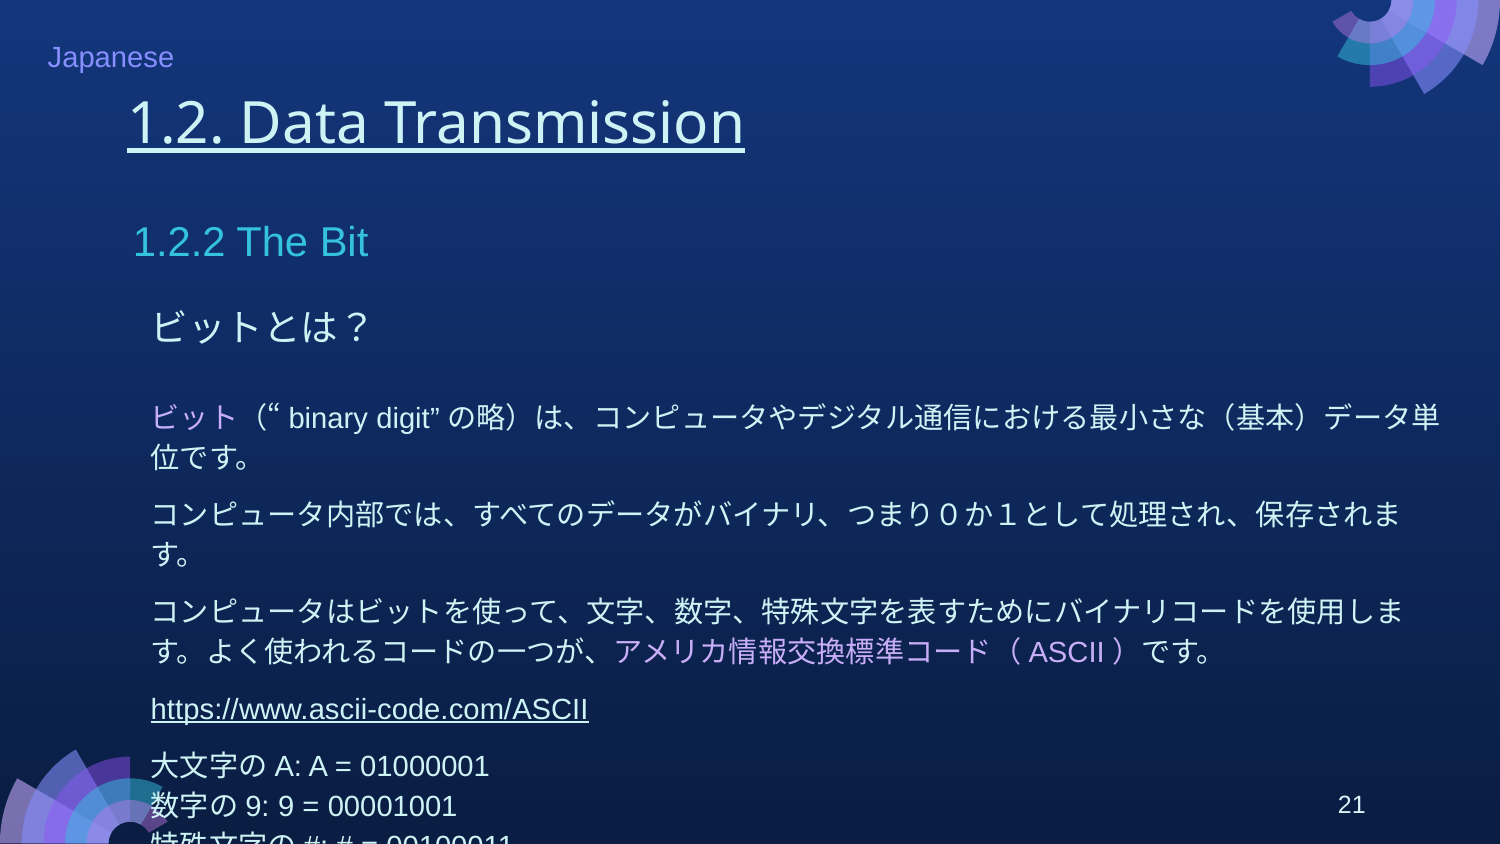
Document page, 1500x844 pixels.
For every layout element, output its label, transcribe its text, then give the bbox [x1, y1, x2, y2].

text_box 1.2.2 The Bit [118, 206, 1238, 272]
title 1.2. Data Transmission [112, 70, 1460, 155]
text_box ビットとは？ ビット（“binary digit”の略）は、コンピュータやデジタル通信における最小さな（基本）データ単位です。 コンピュータ内部では、すべてのデータがバイナリ、つまり０か１として処理され、保存されます。 コンピュータはビットを使って、文字、数字、特殊文字を表すためにバイナリコードを使用します。よく使われるコードの一つが、アメリカ情報交換標準コード（ASCII）です。 https://www.ascii-code.com/ASCII 大文字のA: A = 01000001 数字の9: 9 = 00001001 特殊文字の#: # = 00100011 [135, 296, 1460, 844]
footer 21 [874, 780, 1381, 826]
